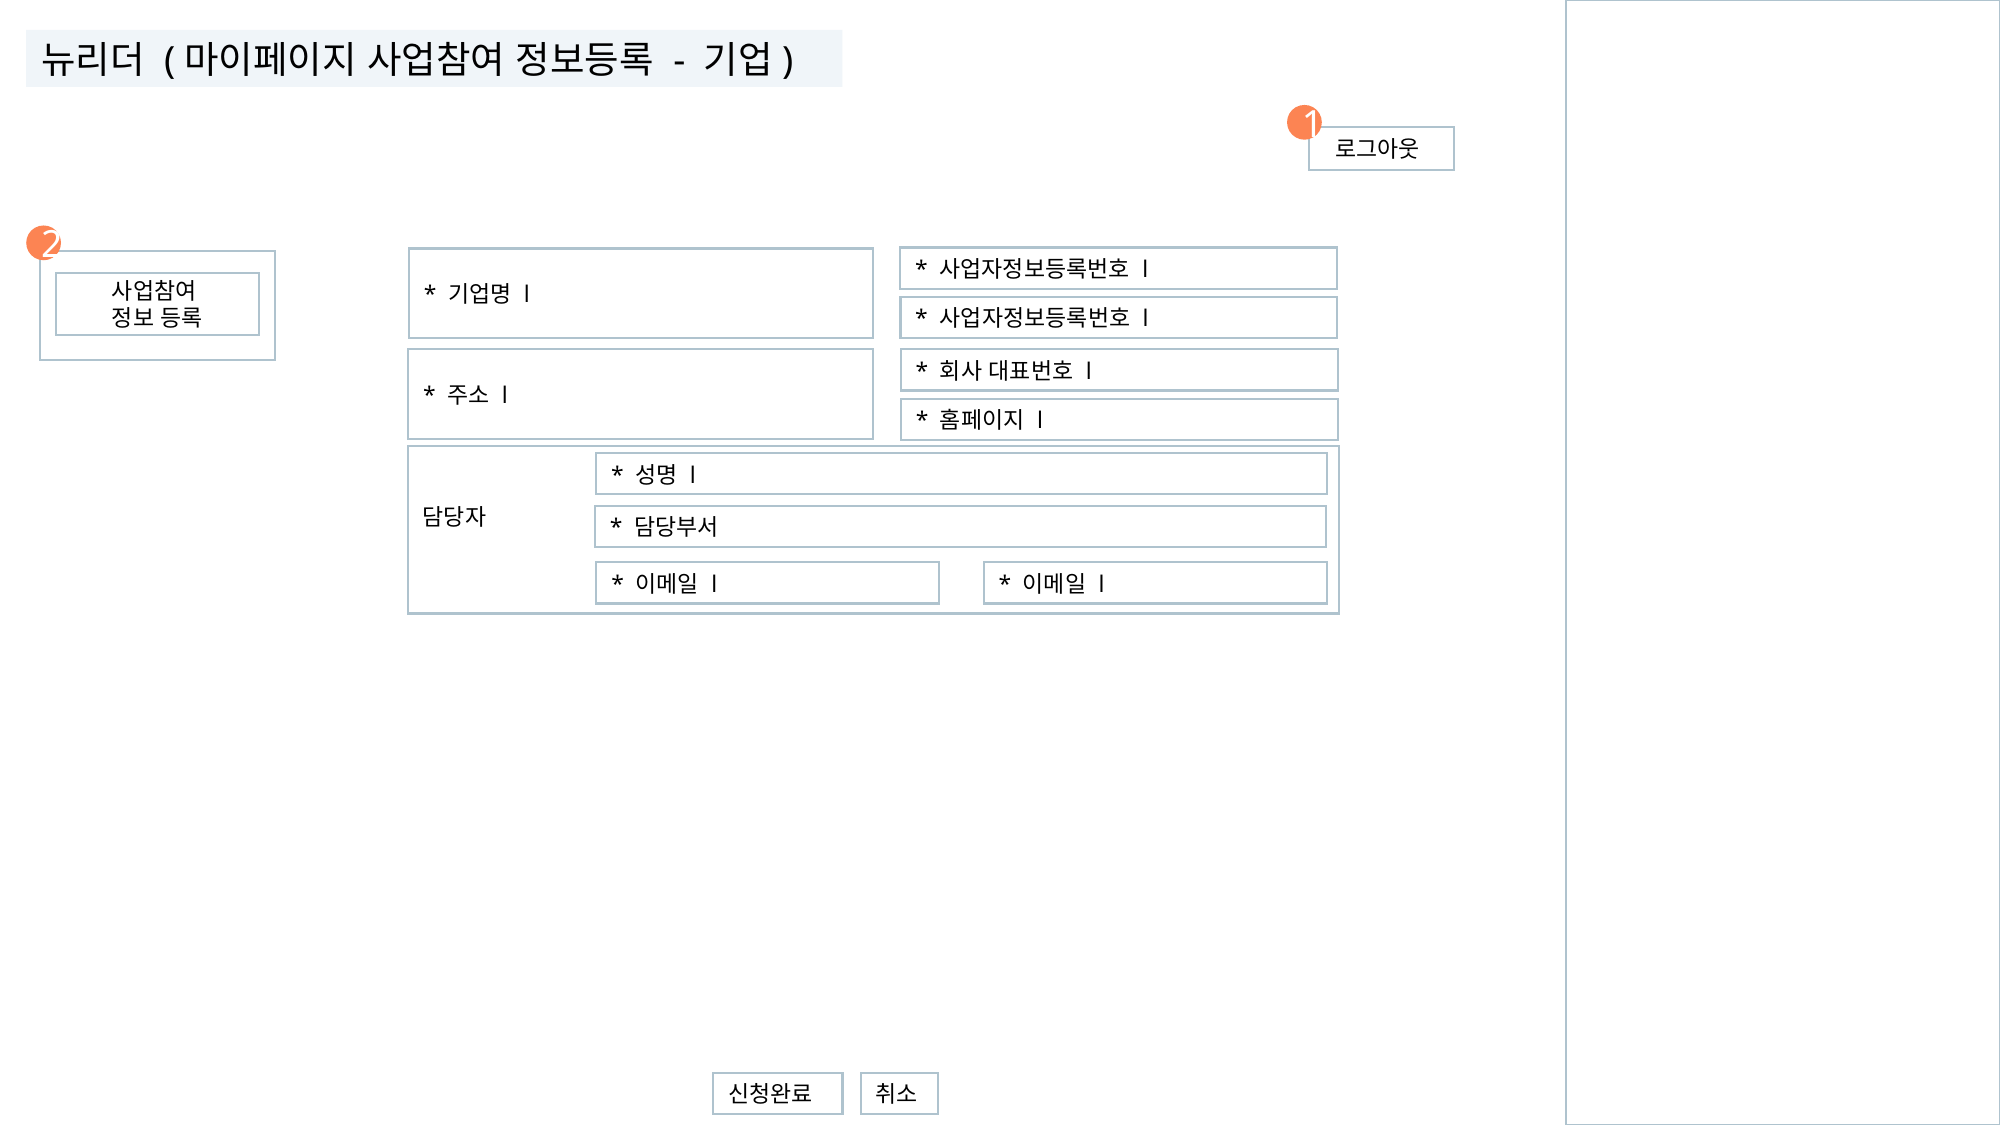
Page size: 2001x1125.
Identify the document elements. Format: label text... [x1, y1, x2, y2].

text_box * 홈페이지 l [900, 398, 1339, 441]
text_box [1565, 0, 2000, 1125]
text_box [39, 250, 276, 361]
text_box * 사업자정보등록번호 l [899, 246, 1338, 290]
text_box 담당자 [407, 445, 1340, 615]
text_box 신청완료 [712, 1072, 844, 1115]
text_box * 이메일 l [595, 561, 940, 605]
text_box 사업참여 정보 등록 [55, 272, 260, 336]
text_box 2 [25, 224, 63, 262]
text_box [1287, 104, 1512, 226]
text_box * 사업자정보등록번호 l [899, 296, 1338, 339]
text_box * 기업명 l [408, 247, 874, 339]
text_box * 회사 대표번호 l [900, 348, 1339, 392]
text_box * 주소 l [407, 348, 874, 440]
text_box 취소 [860, 1072, 939, 1115]
text_box 뉴리더 (마이페이지 사업참여 정보등록 - 기업) [26, 29, 843, 87]
